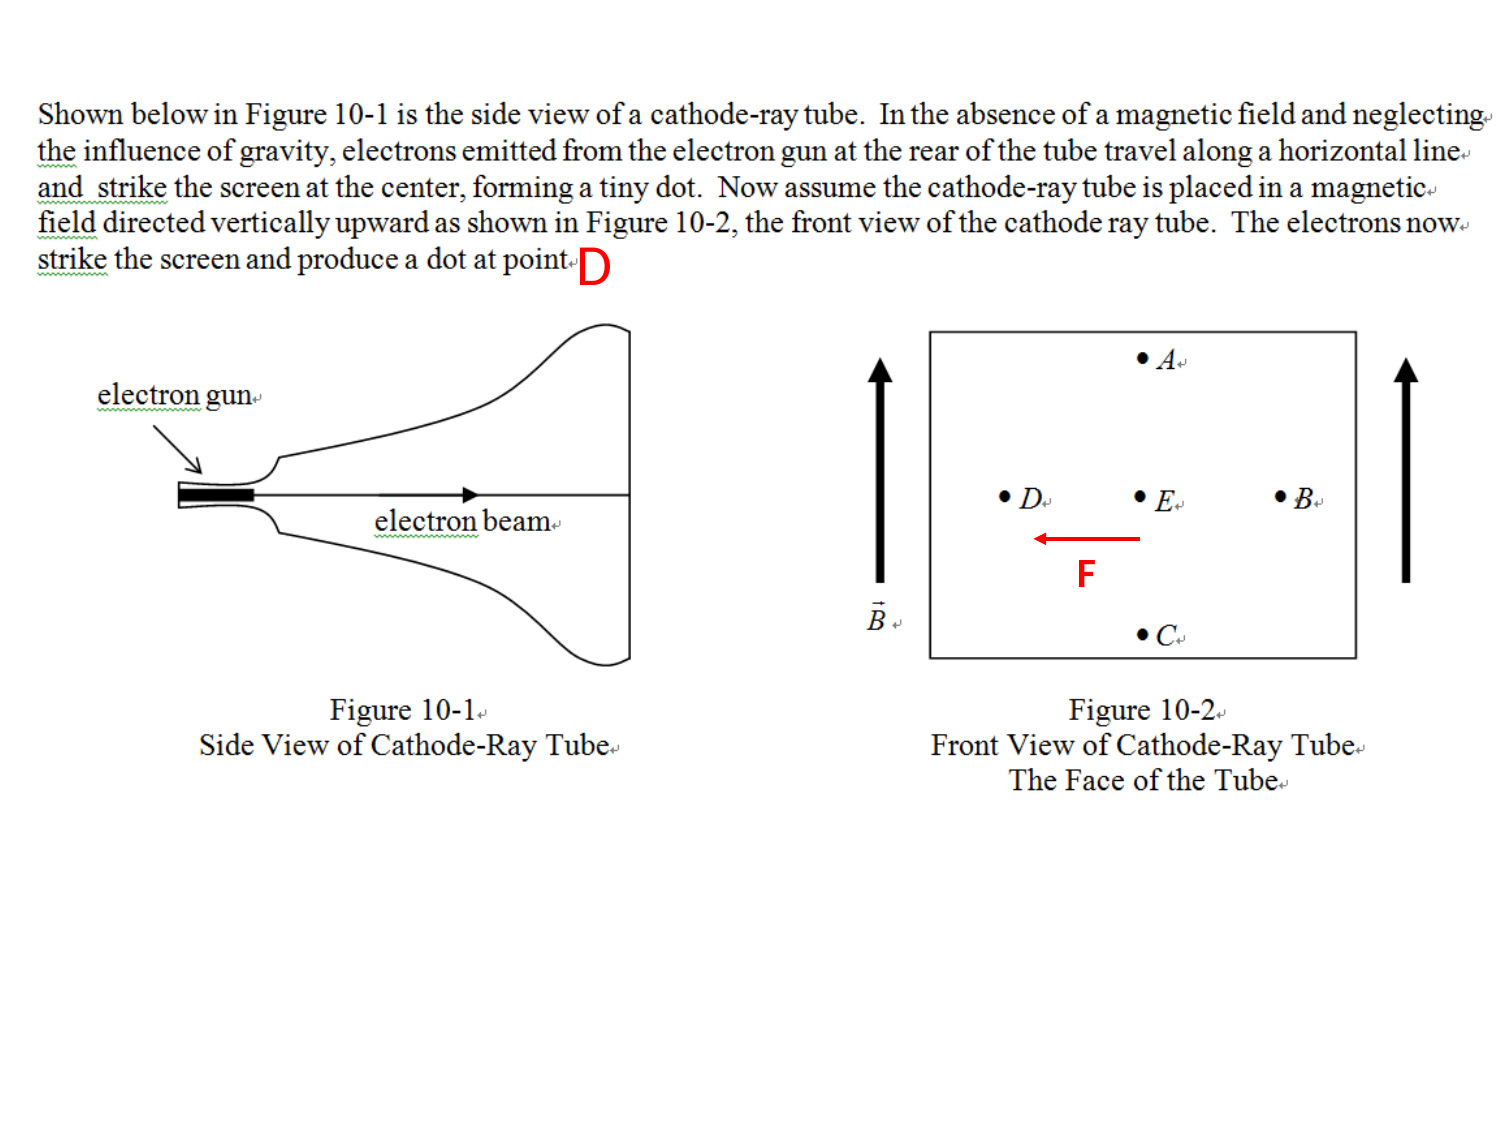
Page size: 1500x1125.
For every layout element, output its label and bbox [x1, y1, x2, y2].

picture [21, 89, 1500, 823]
